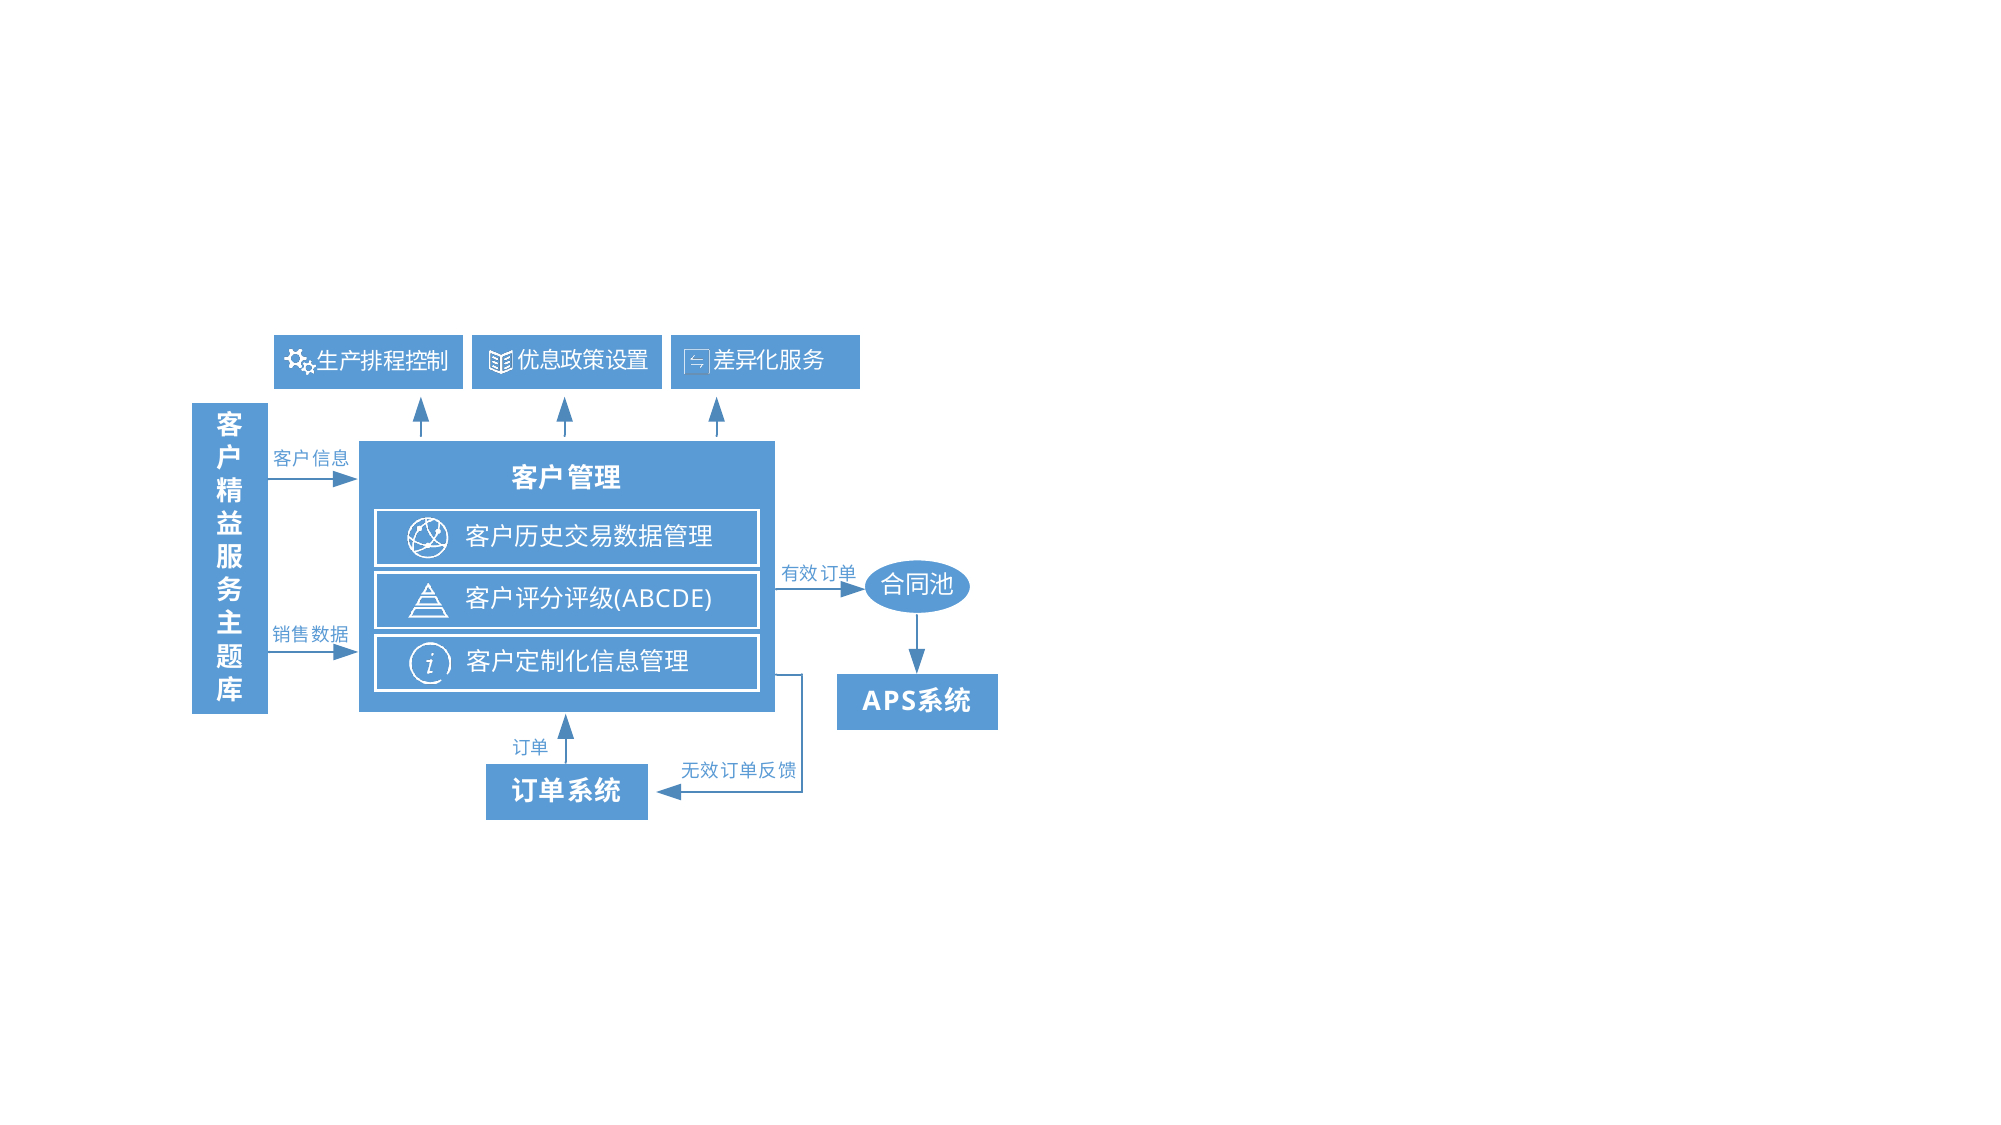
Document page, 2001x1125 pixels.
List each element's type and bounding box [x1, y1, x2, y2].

picture [186, 329, 1000, 822]
